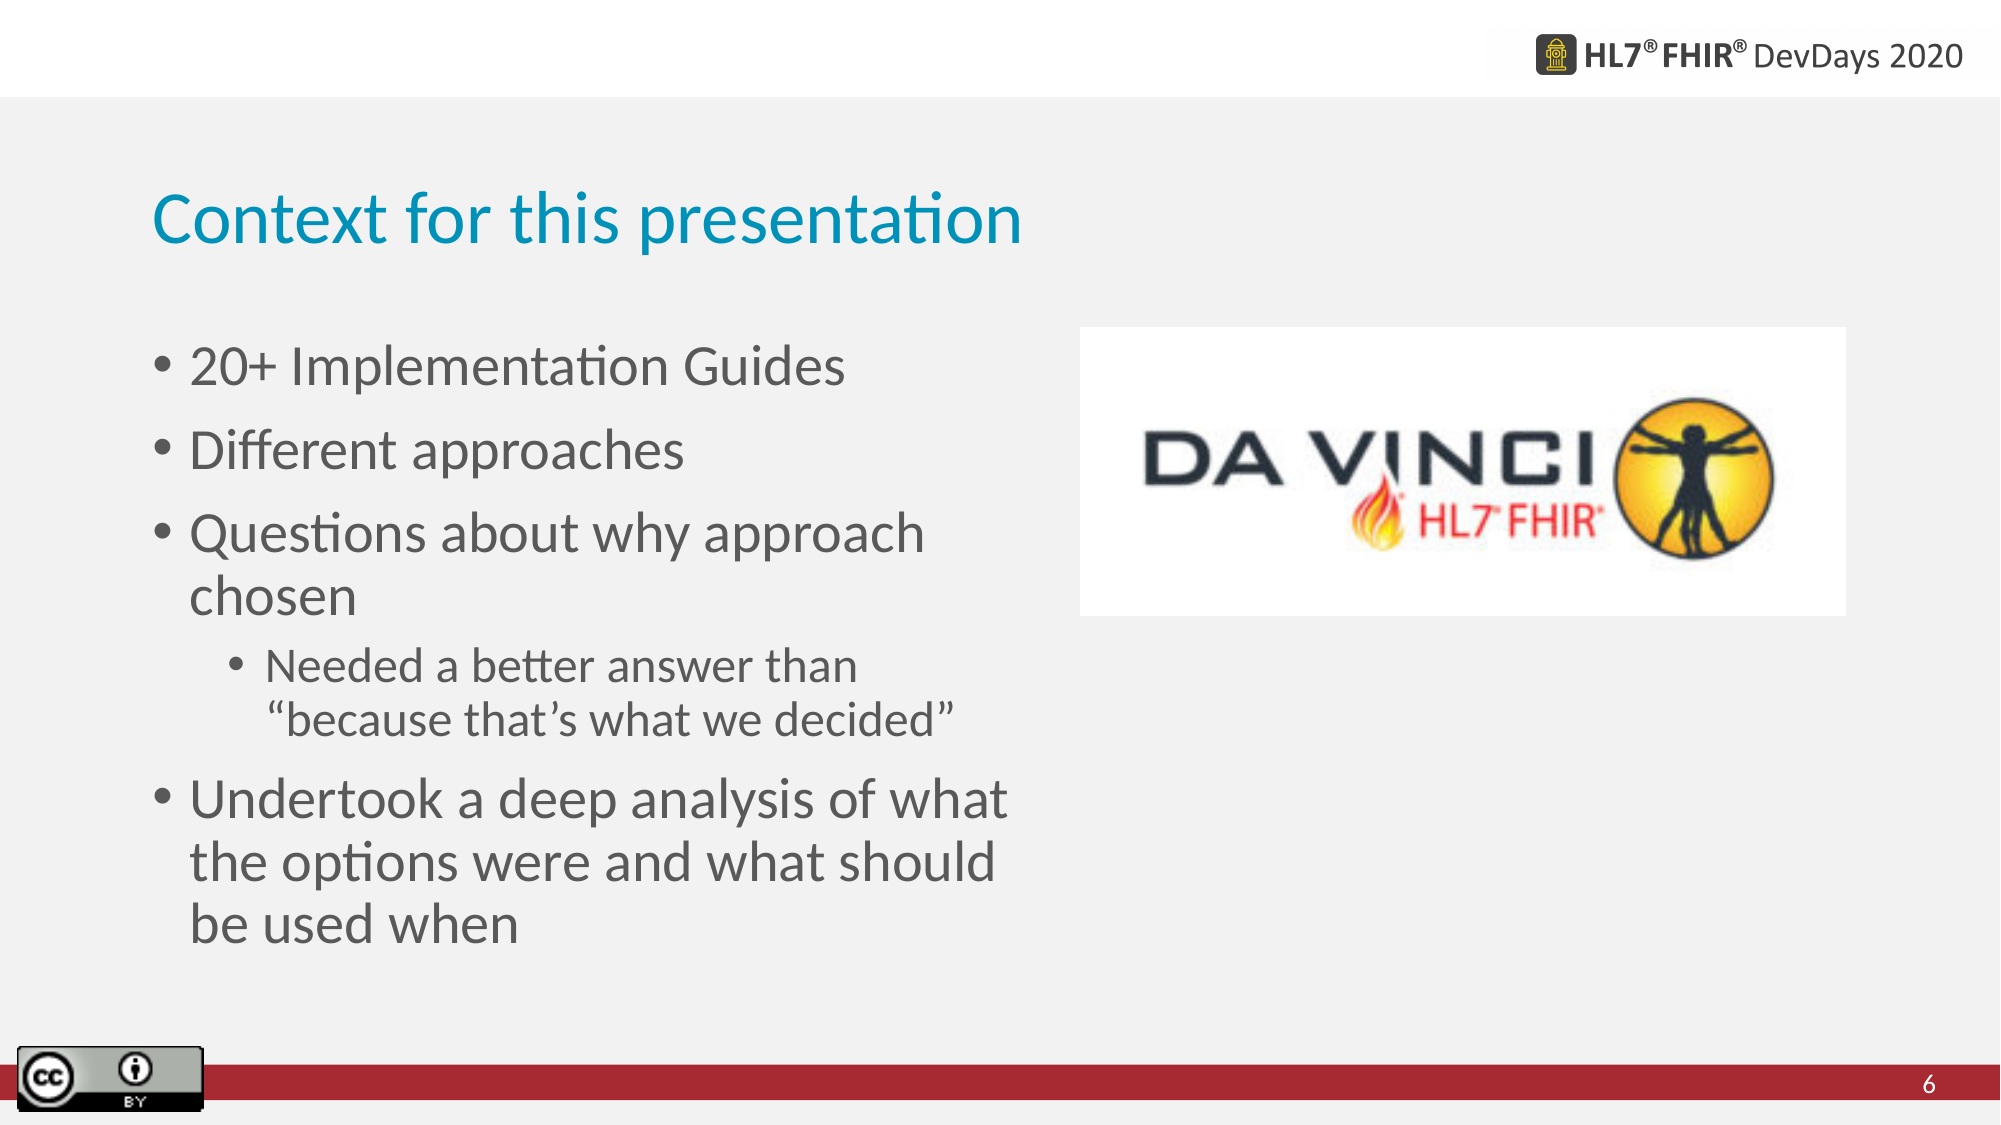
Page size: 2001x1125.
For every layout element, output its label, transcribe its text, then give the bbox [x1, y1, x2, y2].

picture [1484, 26, 2001, 82]
title Context for this presentation [137, 171, 1863, 317]
picture [17, 1046, 204, 1112]
picture [1062, 327, 1863, 1021]
list 20+ Implementation Guides Different approaches Questions about why approach chosen Needed a better answer than “because that’s what we decided” Undertook a deep analysis of what the options were and what should be used when [137, 327, 1034, 1021]
